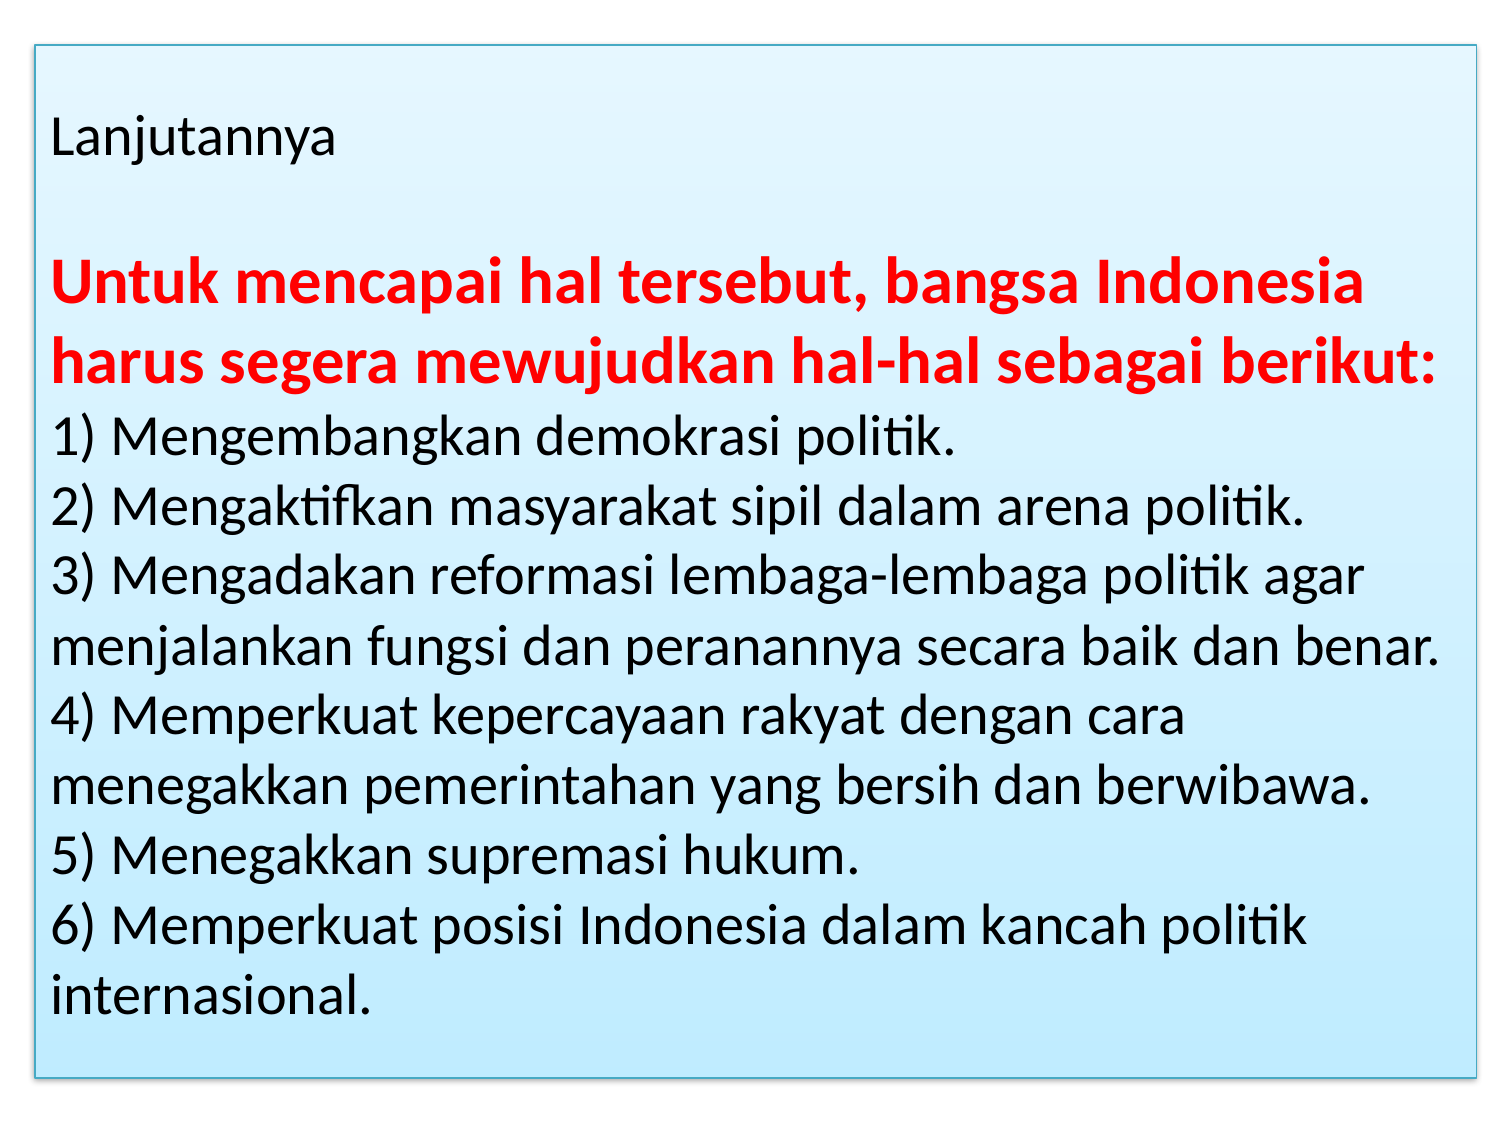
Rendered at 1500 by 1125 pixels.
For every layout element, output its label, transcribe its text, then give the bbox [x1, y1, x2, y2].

title Lanjutannya Untuk mencapai hal tersebut, bangsa Indonesia harus segera mewujudkan hal-hal sebagai berikut: 1) Mengembangkan demokrasi politik. 2) Mengaktifkan masyarakat sipil dalam arena politik. 3) Mengadakan reformasi lembaga-lembaga politik agar menjalankan fungsi dan peranannya secara baik dan benar. 4) Memperkuat kepercayaan rakyat dengan cara menegakkan pemerintahan yang bersih dan berwibawa. 5) Menegakkan supremasi hukum. 6) Memperkuat posisi Indonesia dalam kancah politik internasional. [34, 44, 1477, 1079]
